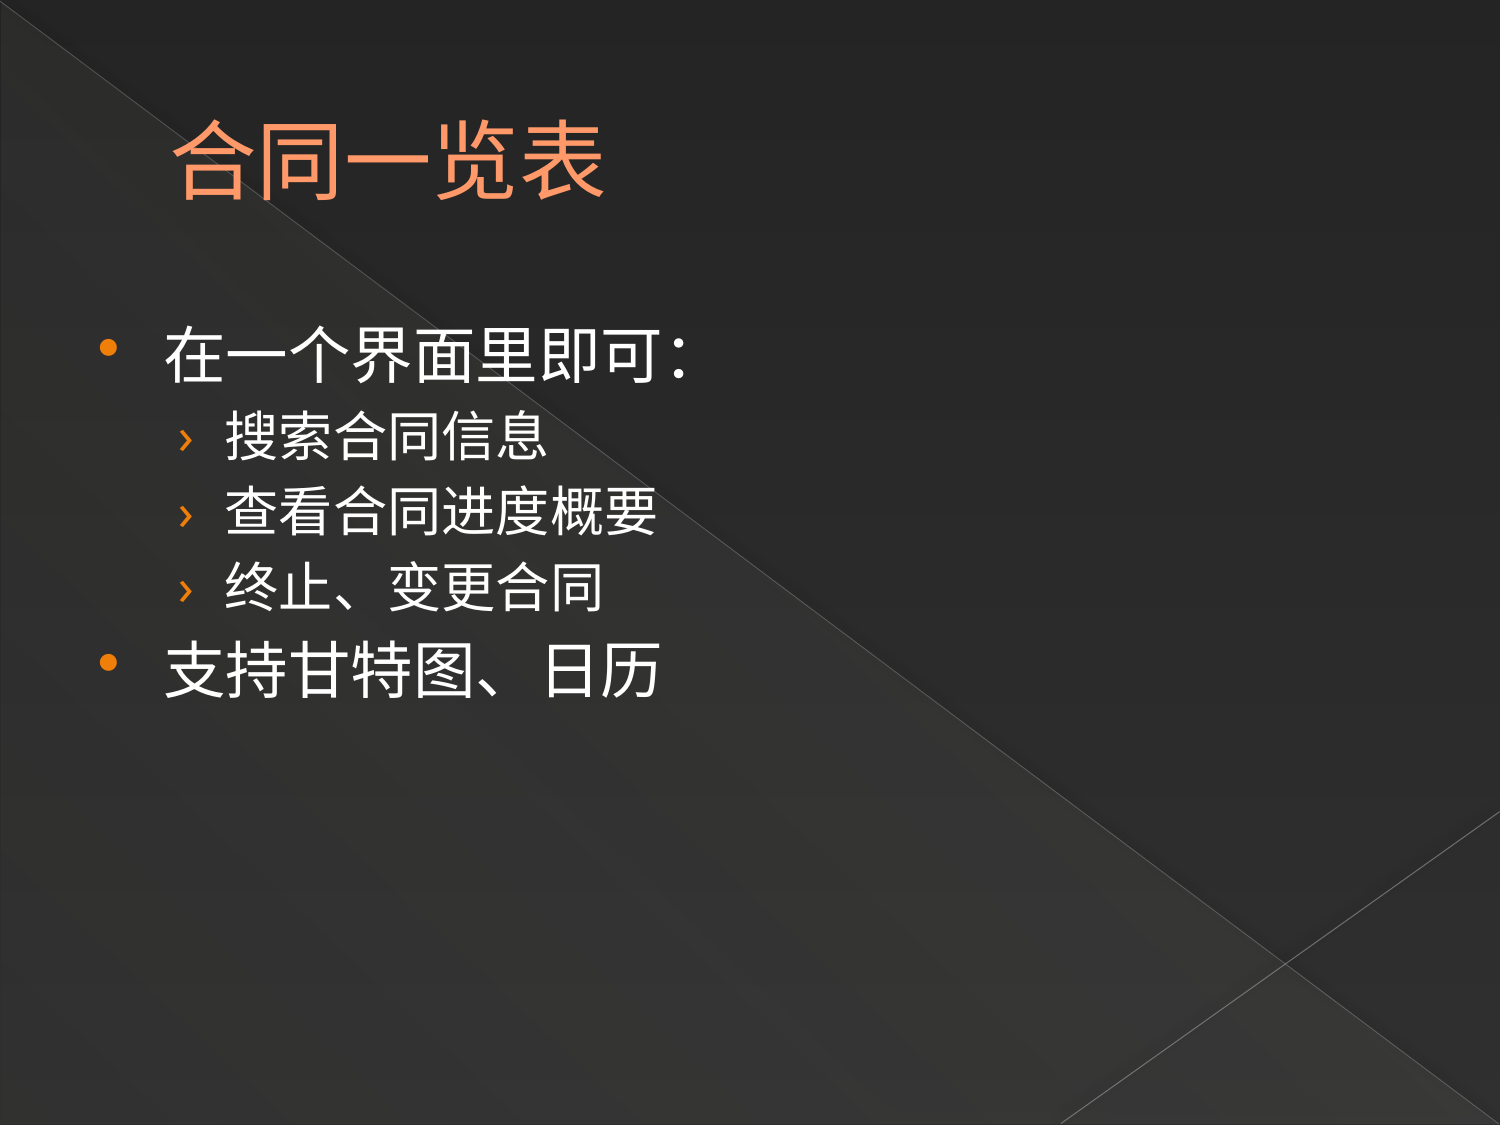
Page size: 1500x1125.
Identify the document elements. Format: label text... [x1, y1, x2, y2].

list 在一个界面里即可： 搜索合同信息 查看合同进度概要 终止、变更合同 支持甘特图、日历 [75, 308, 1425, 1059]
title 合同一览表 [75, 43, 1425, 274]
